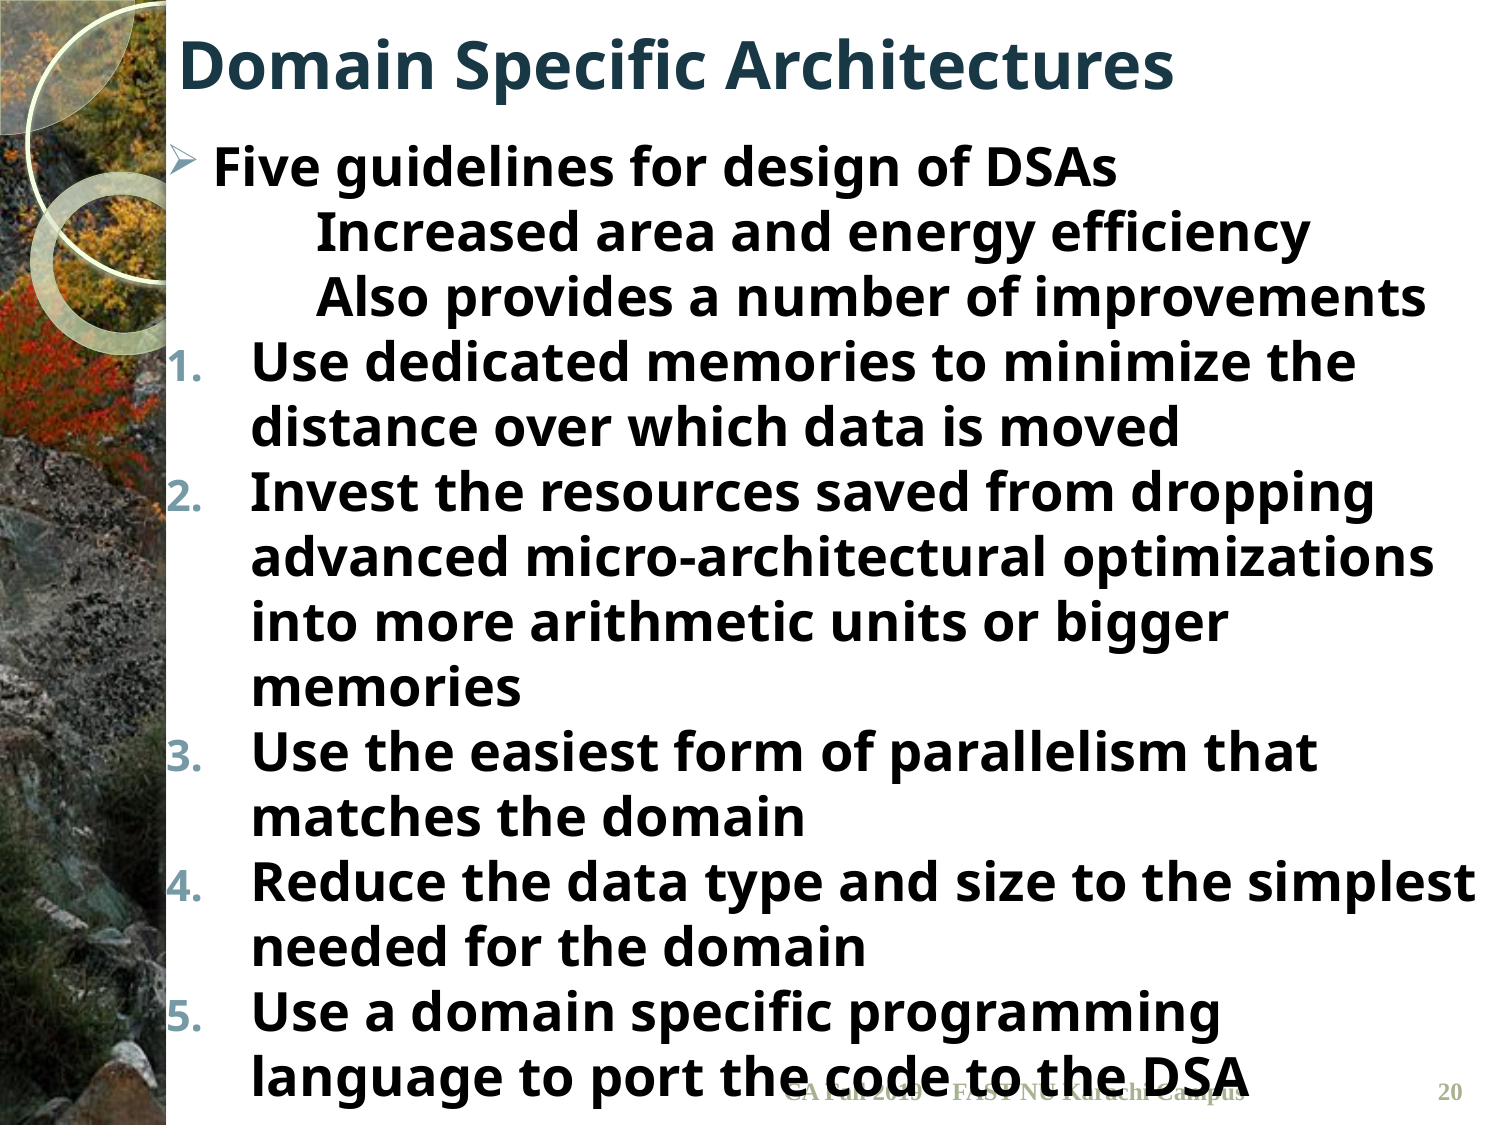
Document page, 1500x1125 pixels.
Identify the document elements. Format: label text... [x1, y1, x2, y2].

picture [136, 0, 162, 4]
picture [53, 241, 137, 332]
slide_number 20 [1413, 1051, 1488, 1113]
title Domain Specific Architectures [162, 0, 1466, 124]
picture [0, 134, 166, 1125]
footer FAST NU Karachi Campus [937, 1051, 1413, 1113]
list Five guidelines for design of DSAs Increased area and energy efficiency Also provides a number of improvements Use dedicated memories to minimize the distance over which data is moved Invest the resources saved from dropping advanced micro-architectural optimizations into more arithmetic units or bigger memories Use the easiest form of parallelism that matches the domain Reduce the data type and size to the simplest needed for the domain Use a domain specific programming language to port the code to the DSA [137, 124, 1500, 1051]
slide_number CA Fall 2019 [587, 1051, 937, 1113]
picture [32, 13, 160, 207]
picture [62, 195, 137, 276]
